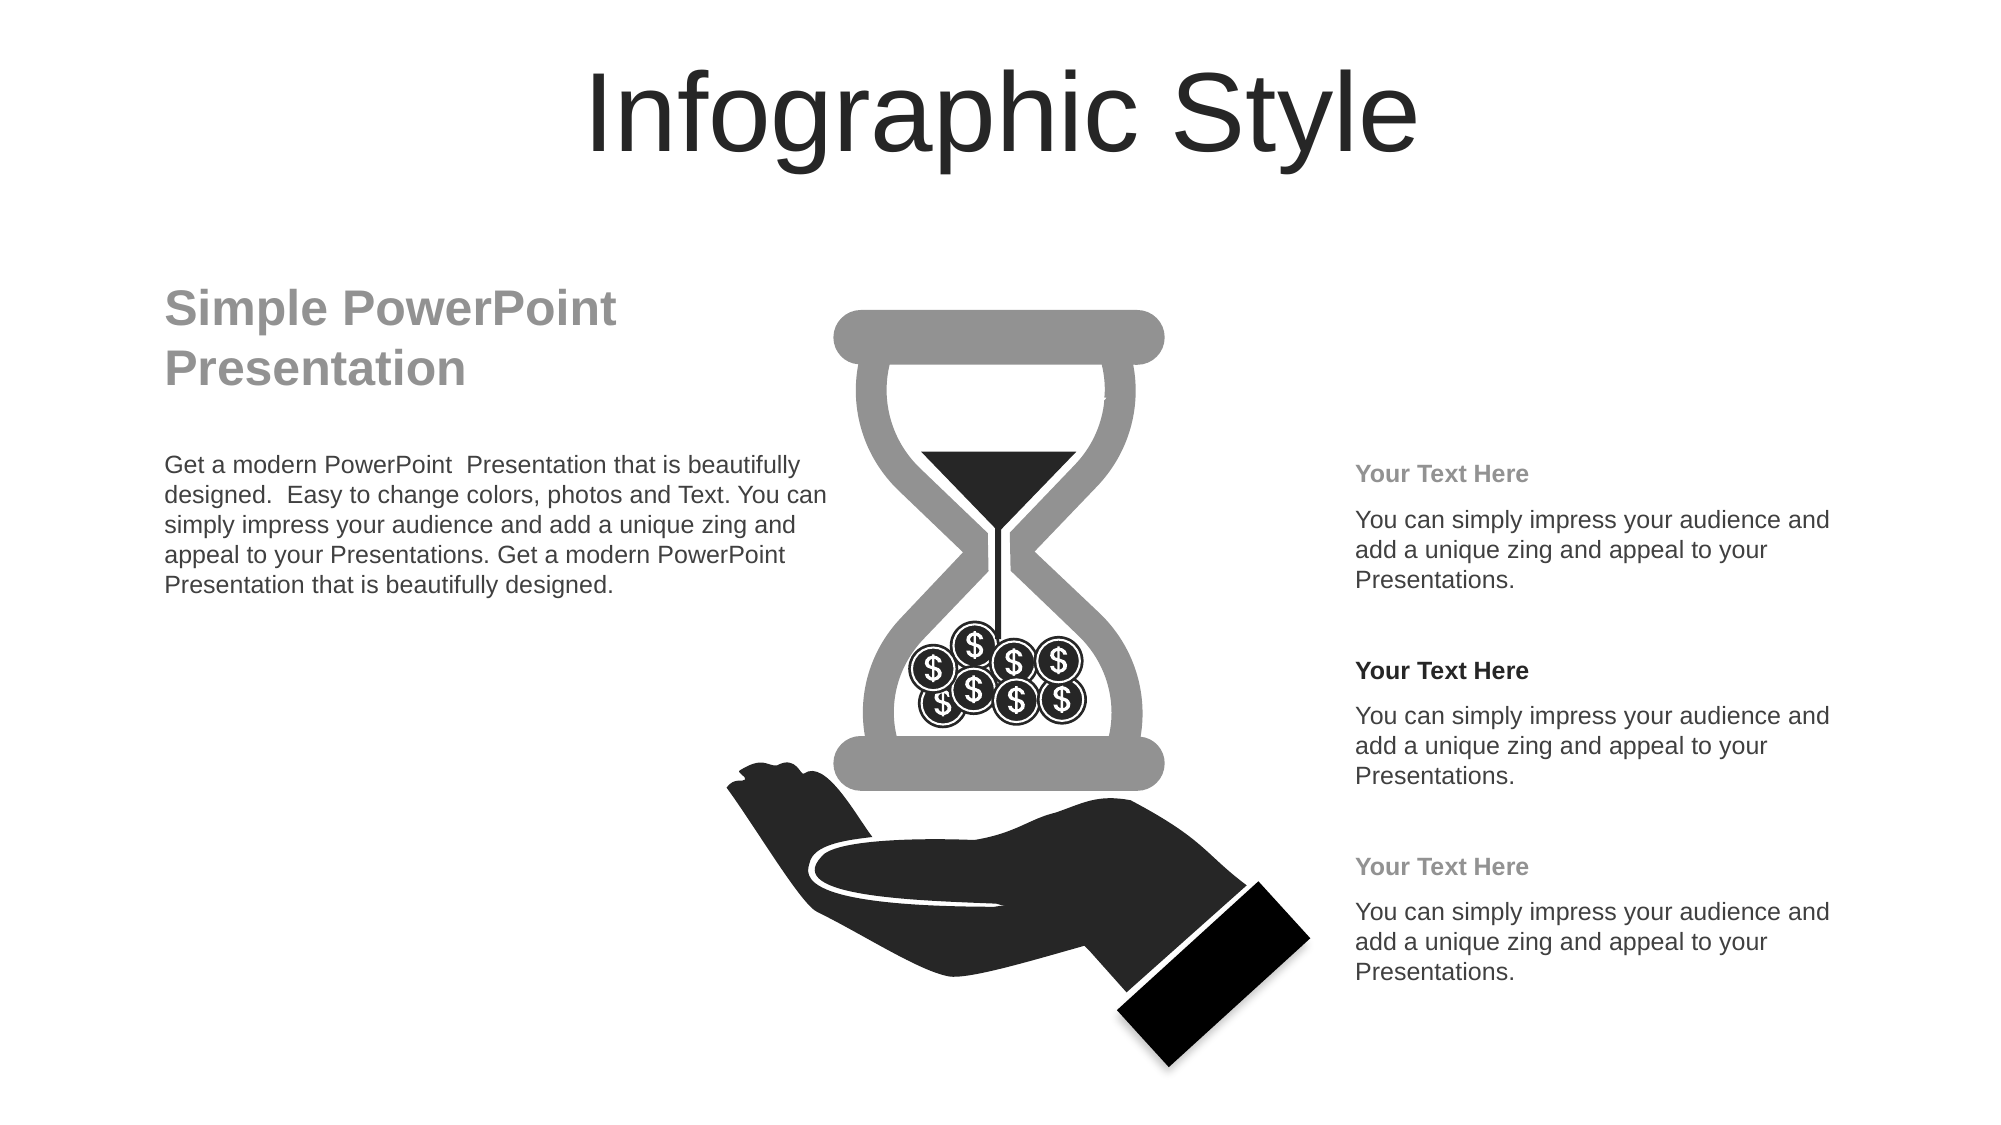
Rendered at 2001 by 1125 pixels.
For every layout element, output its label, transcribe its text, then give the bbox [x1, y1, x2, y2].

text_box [726, 762, 1310, 1013]
text_box Simple PowerPoint Presentation [149, 268, 729, 404]
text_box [1340, 646, 1849, 799]
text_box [724, 273, 1274, 828]
list Infographic Style [53, 55, 1952, 175]
text_box Get a modern PowerPoint Presentation that is beautifully designed. Easy to change colors, photos and Text. You can simply impress your audience and add a unique zing and appeal to your Presentations. Get a modern PowerPoint Presentation that is beautifully designed. [149, 441, 724, 606]
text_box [1340, 450, 1849, 602]
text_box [1340, 843, 1849, 995]
